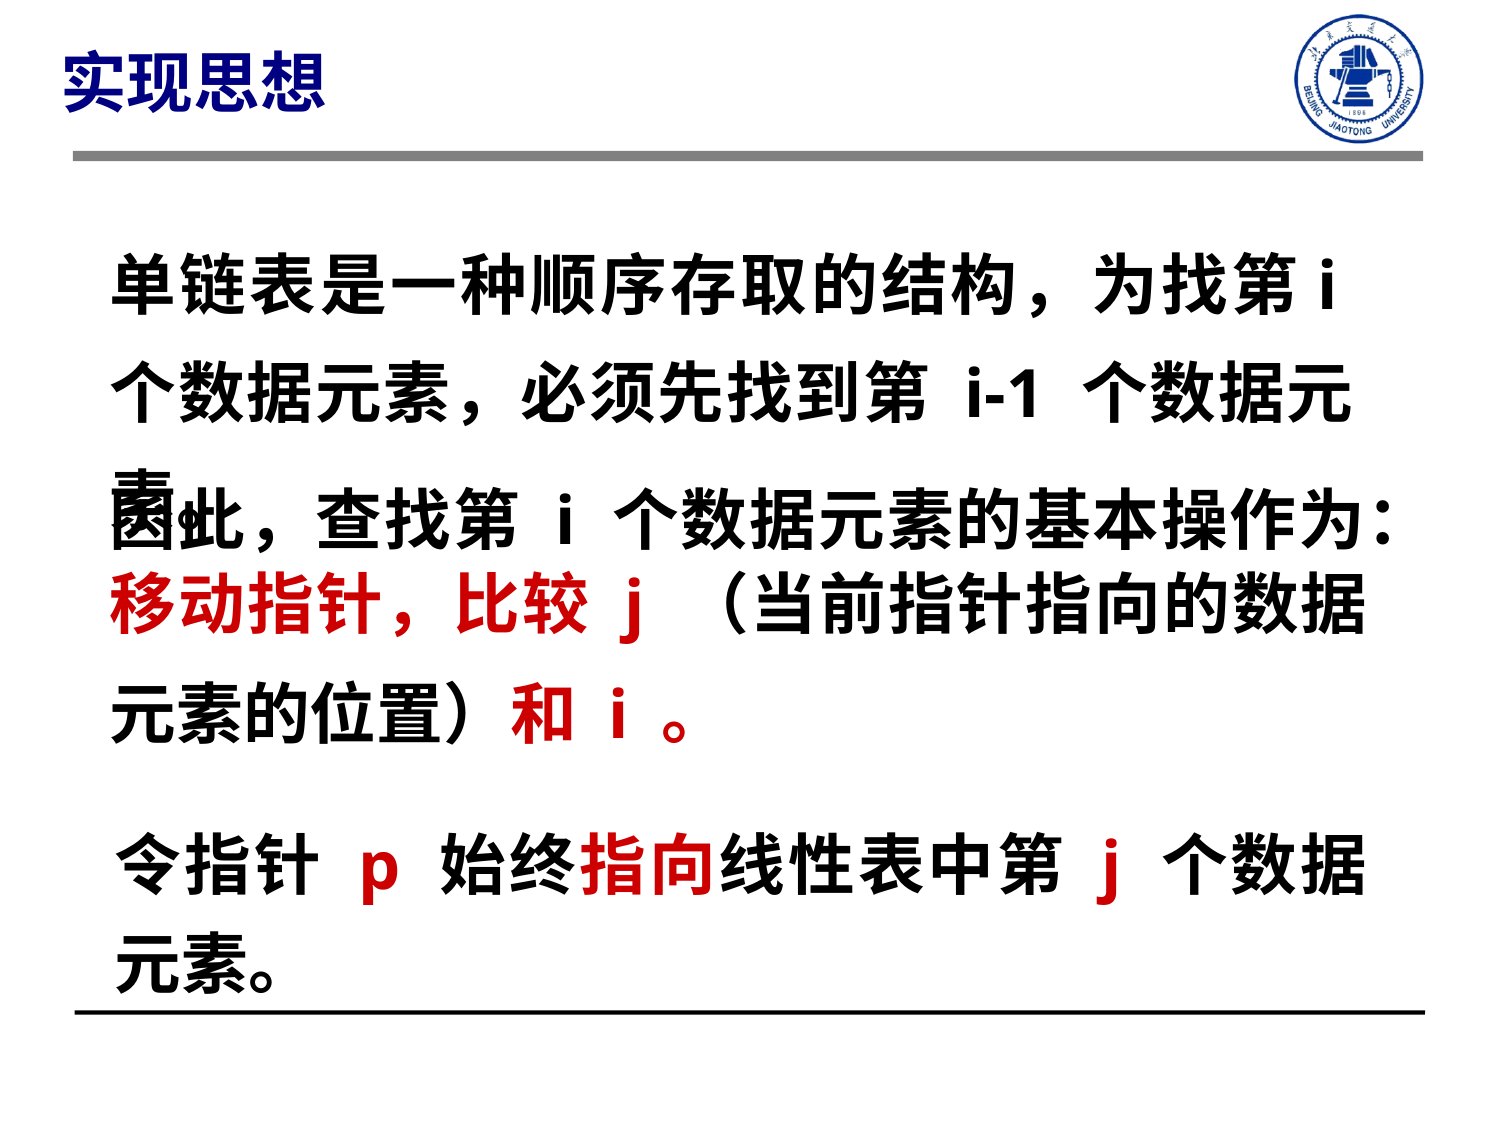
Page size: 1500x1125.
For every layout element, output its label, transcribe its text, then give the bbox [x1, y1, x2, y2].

picture [1294, 14, 1424, 144]
text_box 实现思想 [45, 27, 1321, 130]
text_box 因此，查找第 i 个数据元素的基本操作为：移动指针，比较 j （当前指针指向的数据元素的位置）和 i 。 [95, 466, 1383, 765]
text_box 单链表是一种顺序存取的结构，为找第i个数据元素，必须先找到第 i-1 个数据元素。 [95, 207, 1369, 546]
text_box 令指针 p 始终指向线性表中第 j 个数据元素。 [100, 795, 1383, 1010]
